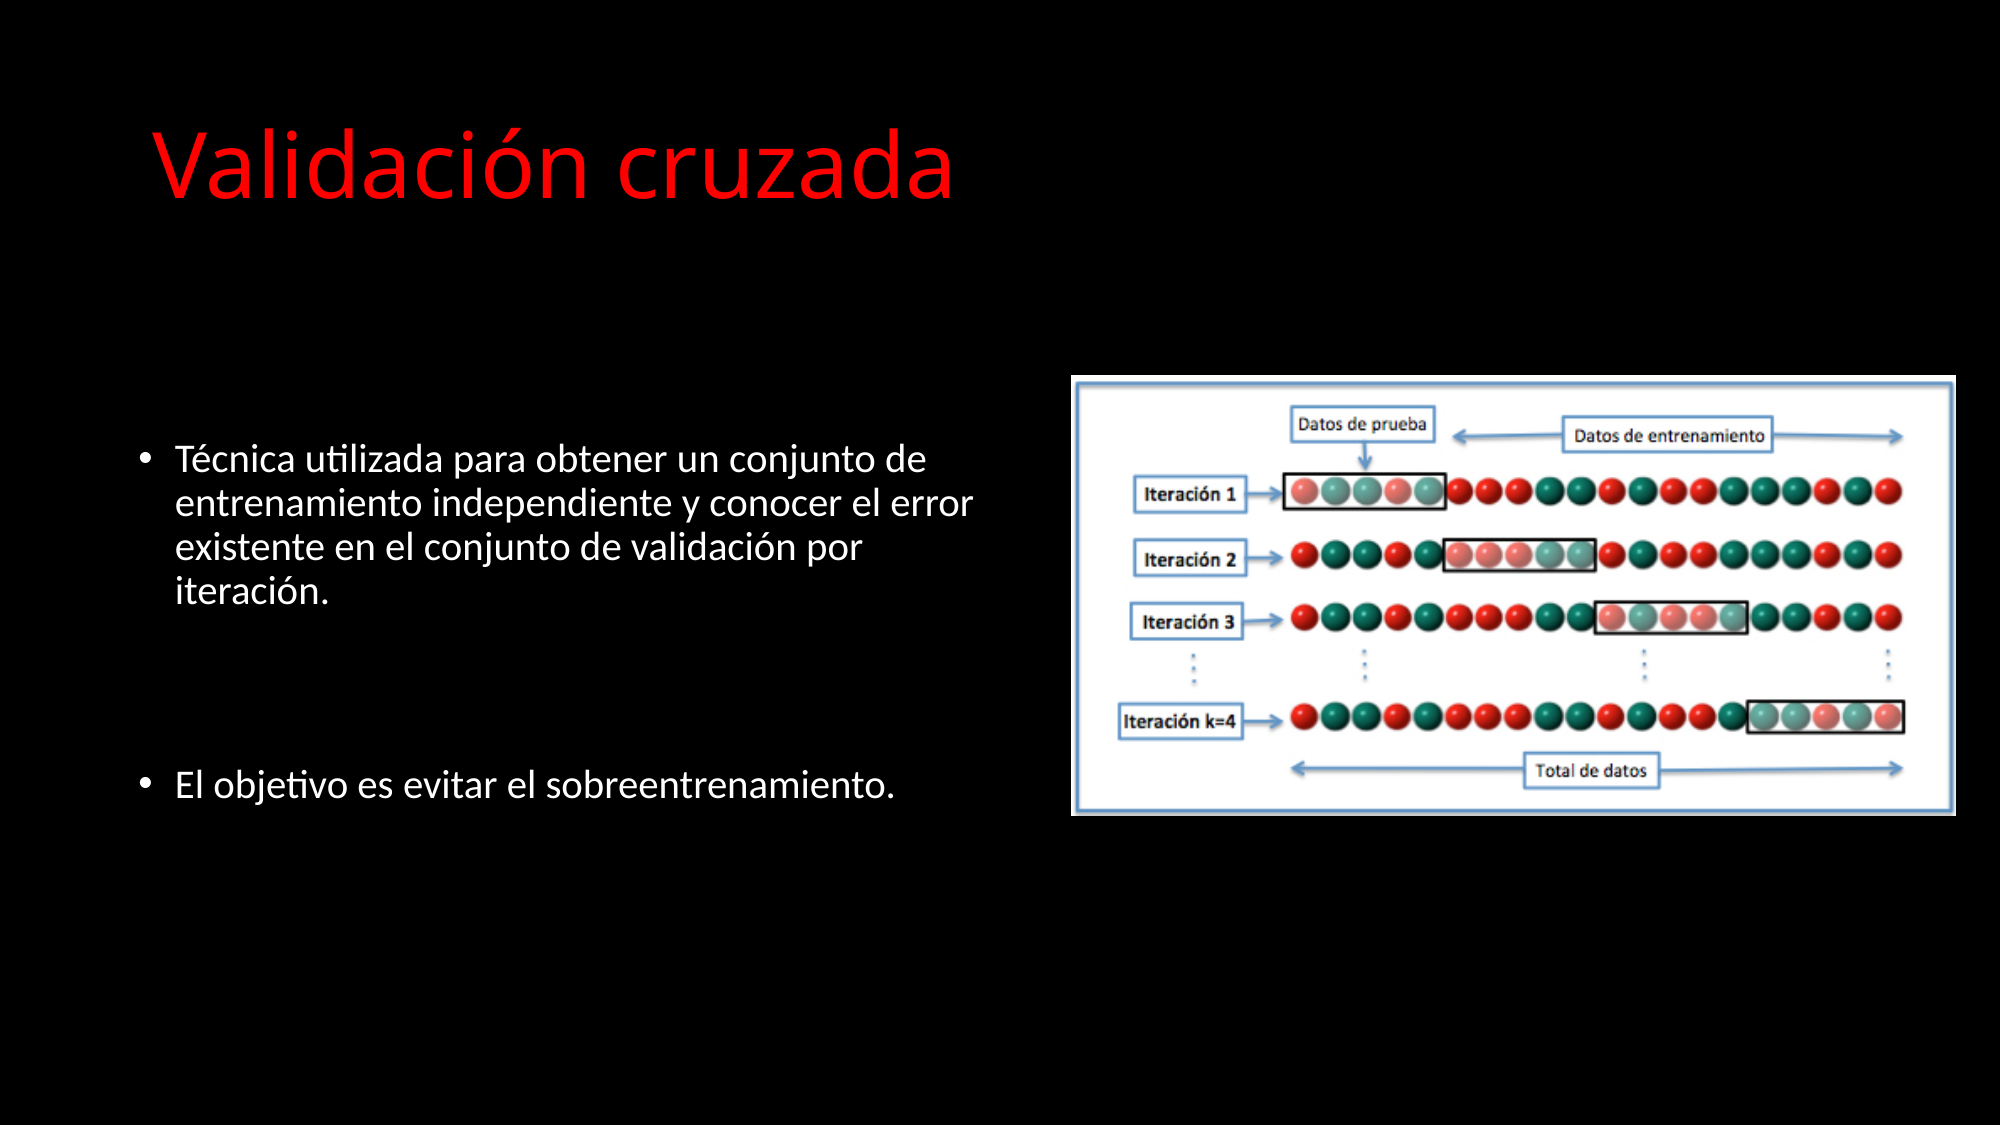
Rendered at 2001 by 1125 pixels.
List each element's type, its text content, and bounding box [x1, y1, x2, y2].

title Validación cruzada [137, 59, 1863, 278]
picture [1071, 375, 1956, 816]
list Técnica utilizada para obtener un conjunto de entrenamiento independiente y conocer el error existente en el conjunto de validación por iteración. El objetivo es evitar el sobreentrenamiento. [123, 429, 1000, 817]
